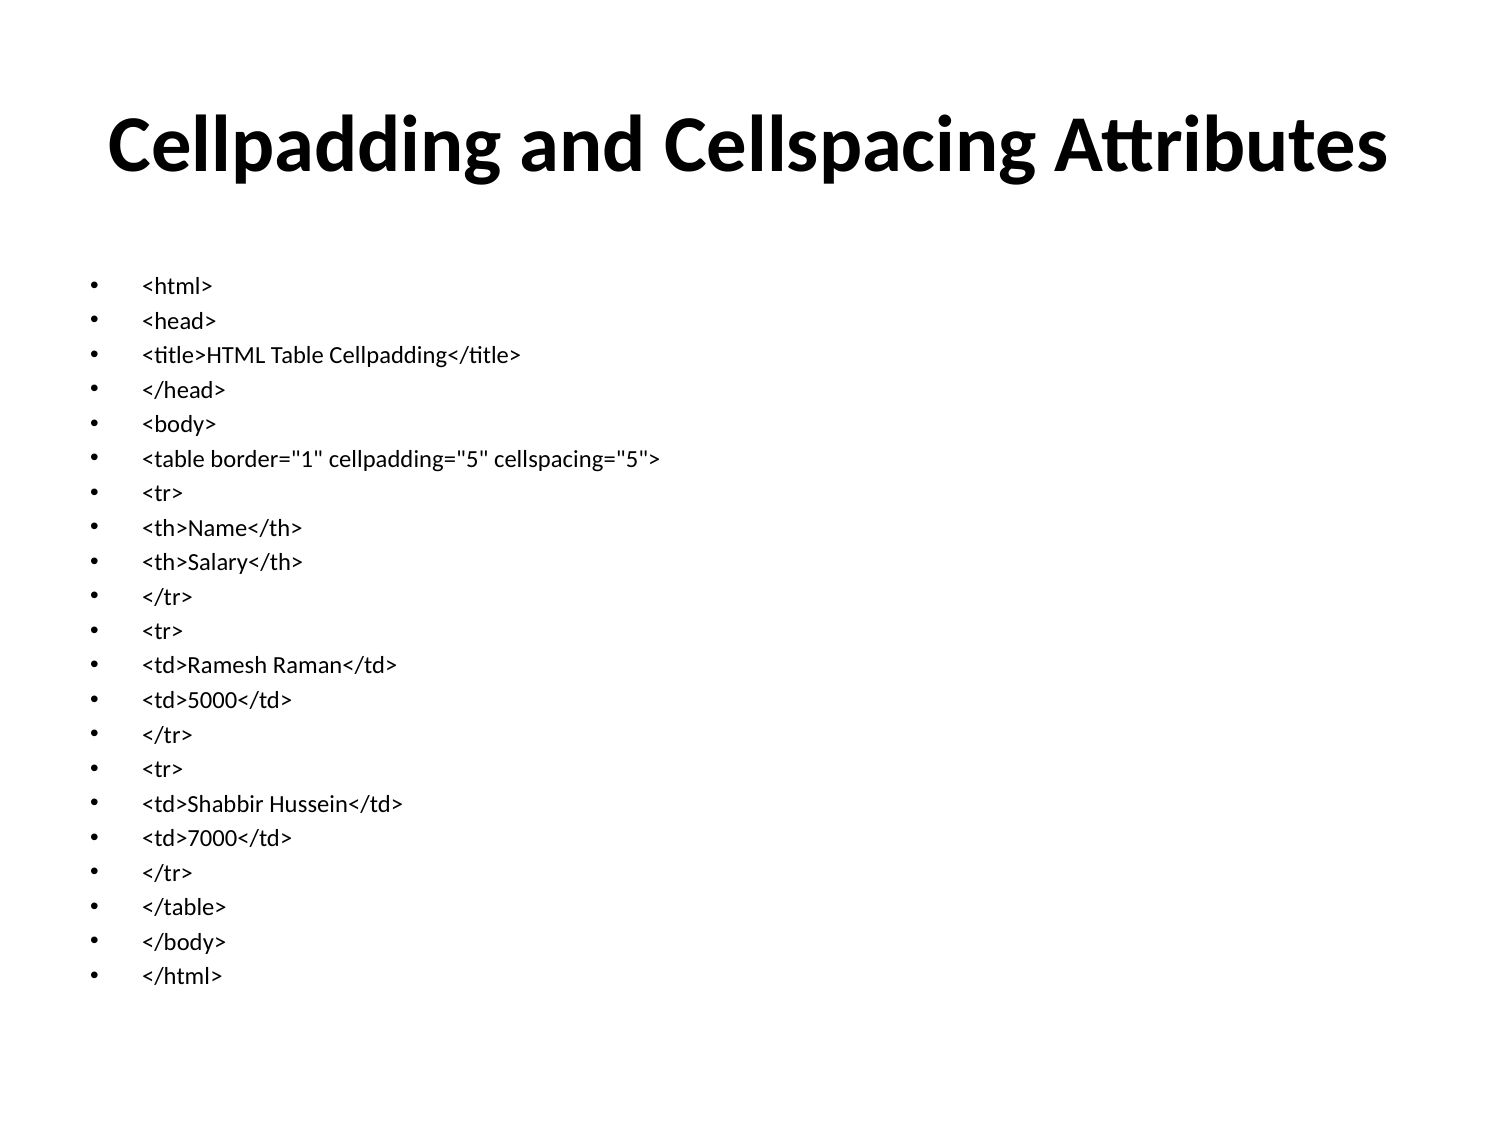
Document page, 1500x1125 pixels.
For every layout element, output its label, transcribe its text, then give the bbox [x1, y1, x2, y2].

title Cellpadding and Cellspacing Attributes [75, 45, 1425, 233]
list <html> <head> <title>HTML Table Cellpadding</title> </head> <body> <table border="1" cellpadding="5" cellspacing="5"> <tr> <th>Name</th> <th>Salary</th> </tr> <tr> <td>Ramesh Raman</td> <td>5000</td> </tr> <tr> <td>Shabbir Hussein</td> <td>7000</td> </tr> </table> </body> </html> [75, 262, 1425, 1005]
